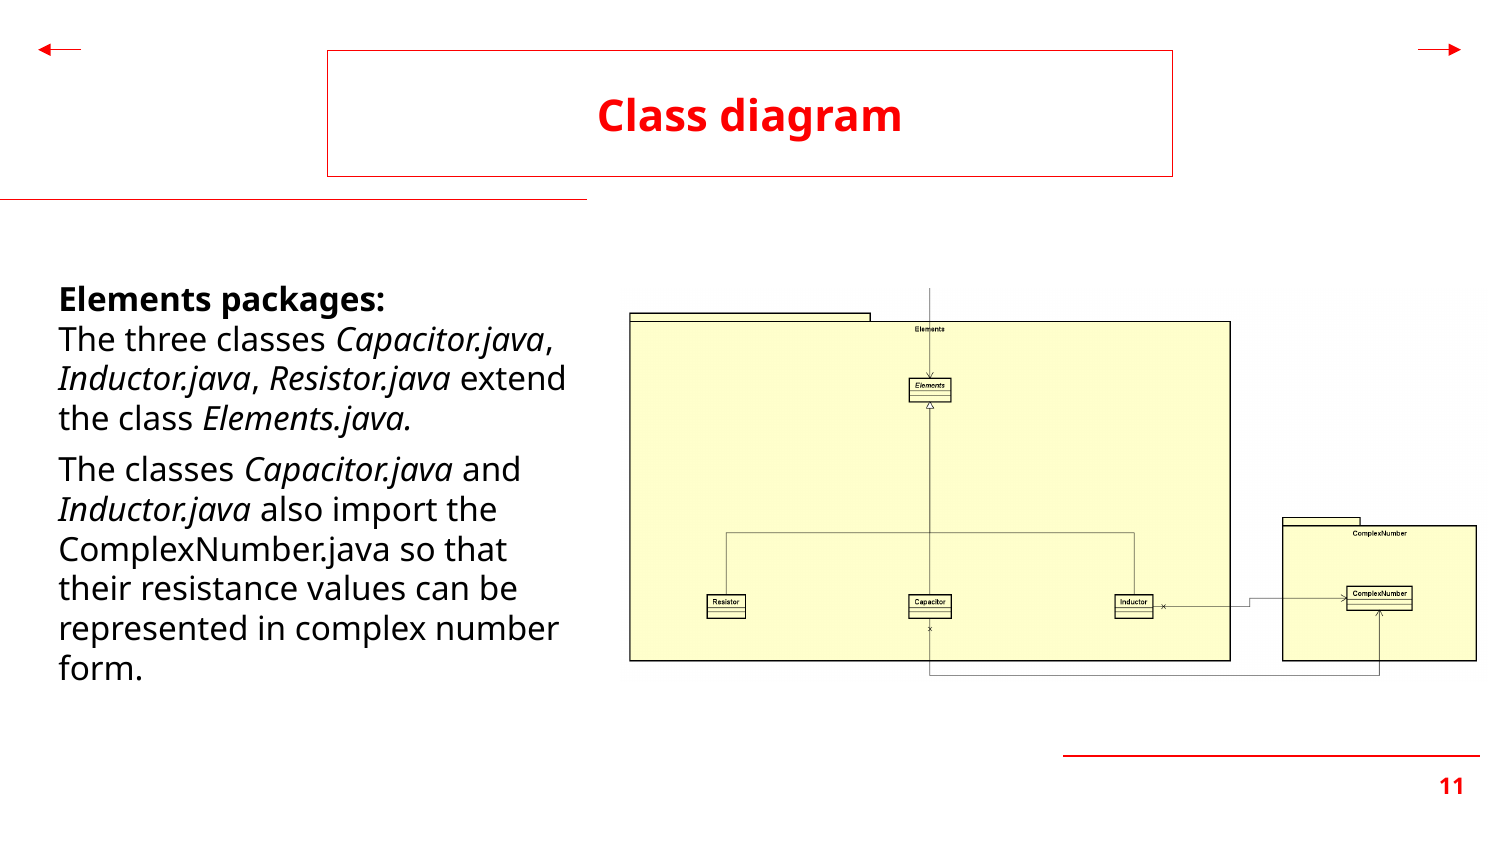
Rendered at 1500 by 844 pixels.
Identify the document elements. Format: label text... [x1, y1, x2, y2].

text_box Elements packages: The three classes Capacitor.java, Inductor.java, Resistor.java extend the class Elements.java. The classes Capacitor.java and Inductor.java also import the ComplexNumber.java so that their resistance values can be represented in complex number form. [43, 270, 590, 695]
text_box Class diagram [327, 50, 1173, 177]
picture [619, 288, 1488, 682]
